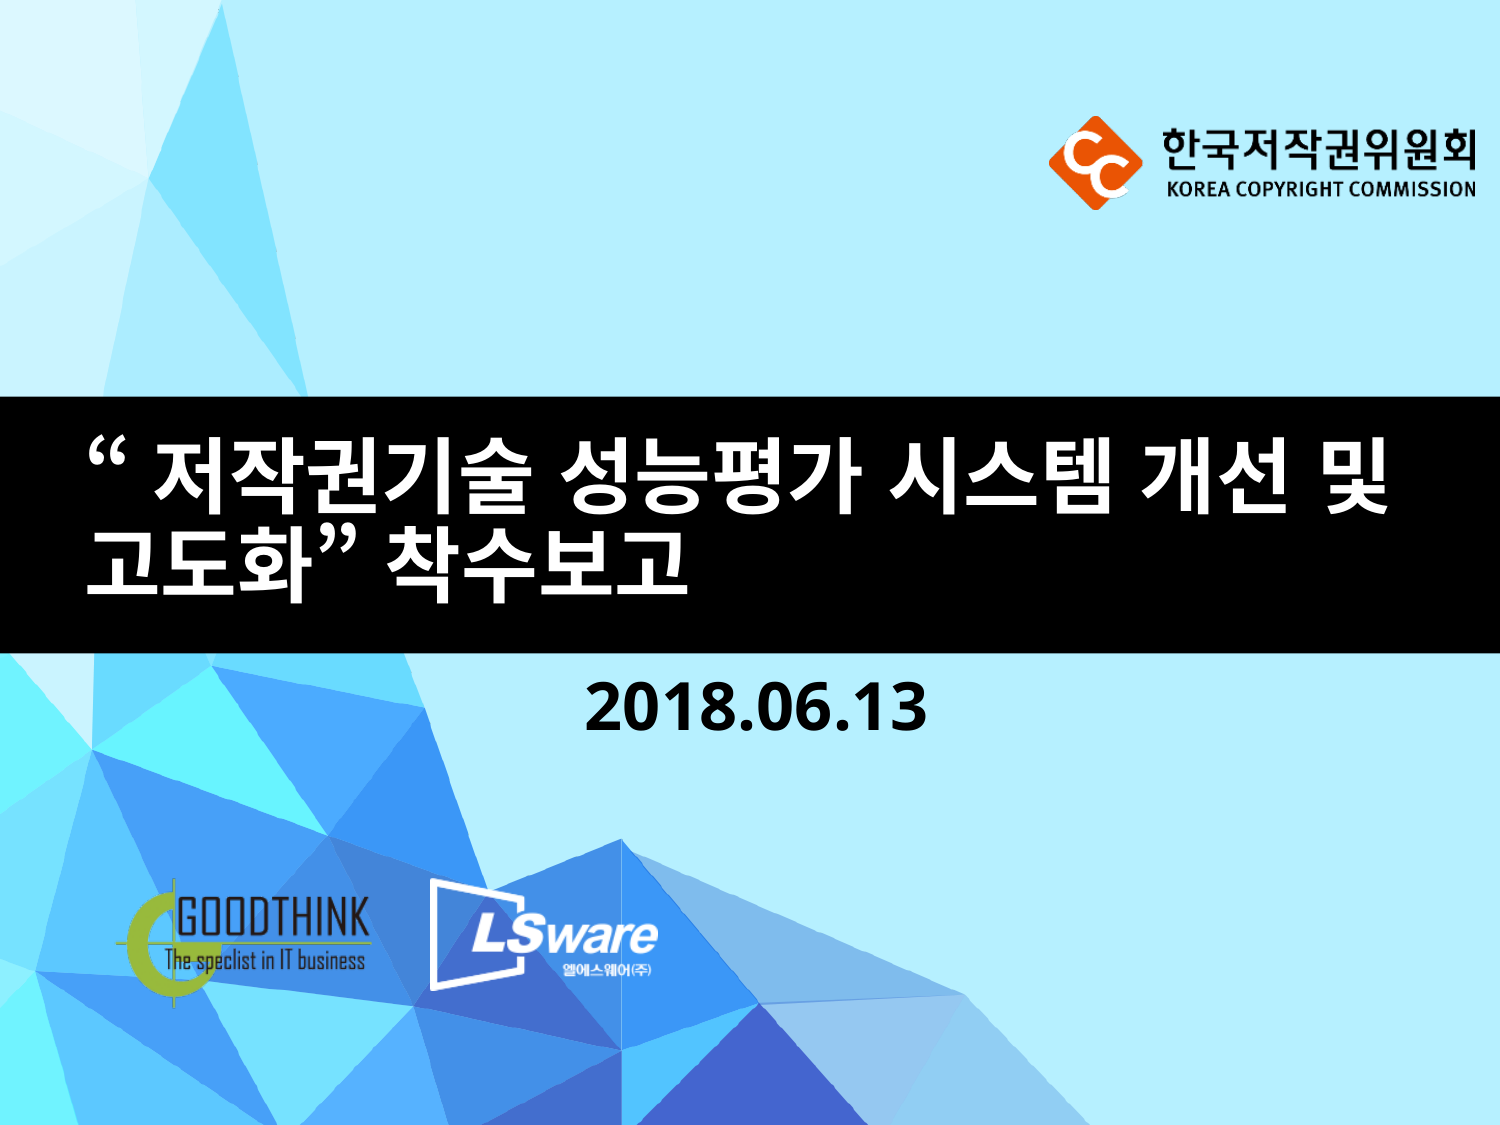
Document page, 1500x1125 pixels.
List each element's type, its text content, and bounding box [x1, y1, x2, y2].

picture [0, 764, 1104, 1125]
title “저작권기술 성능평가 시스템 개선 및 고도화” 착수보고 [0, 396, 1500, 653]
text_box 2018.06.13 [0, 653, 1500, 764]
picture [0, 0, 1475, 396]
